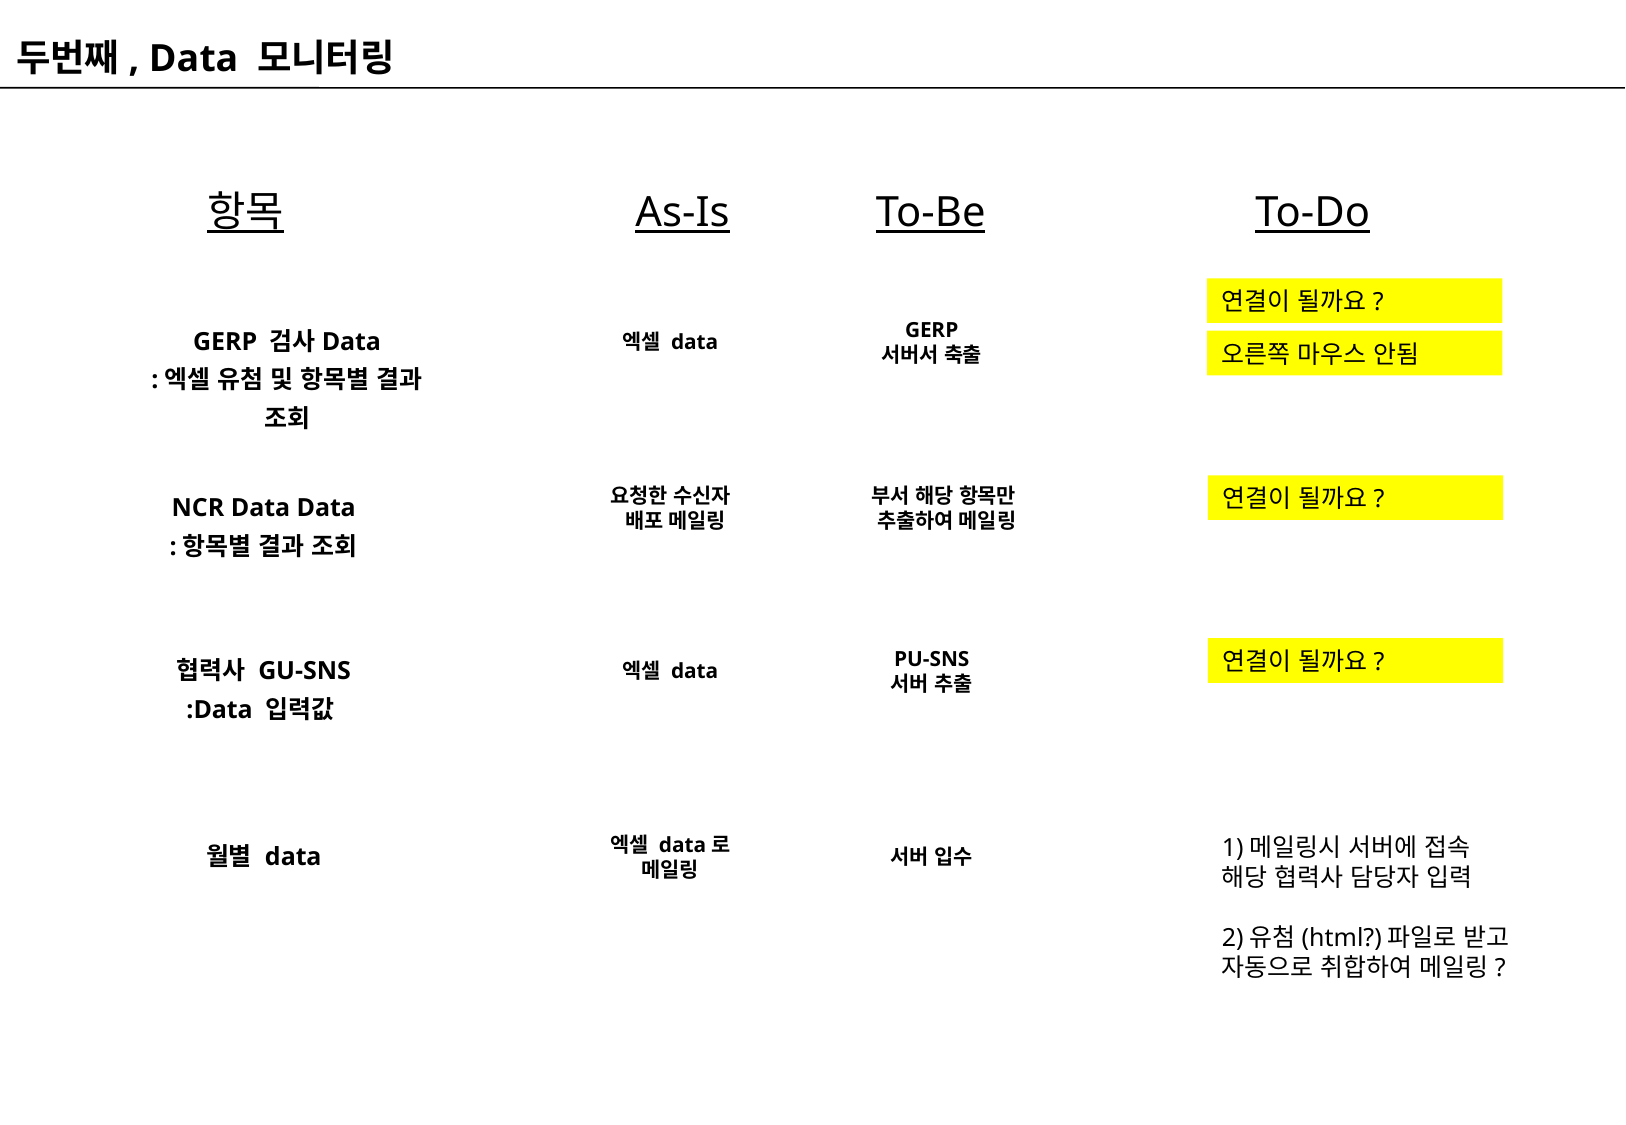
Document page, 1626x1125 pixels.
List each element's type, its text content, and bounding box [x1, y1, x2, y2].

text_box [1131, 308, 1486, 355]
text_box 엑셀 data로 메일링 [578, 823, 762, 889]
text_box 오른쪽 마우스 안됨 [1207, 330, 1503, 376]
text_box 서버 입수 [840, 823, 1024, 889]
text_box 부서 해당 항목만 추출하여 메일링 [840, 475, 1053, 541]
text_box GERP 검사Data :엑셀 유첨 및 항목별 결과 조회 [116, 308, 459, 441]
text_box GERP 서버서 축출 [840, 308, 1024, 374]
text_box 두번째, Data 모니터링 [1, 12, 728, 86]
text_box 협력사 GU-SNS :Data 입력값 [116, 638, 412, 731]
text_box NCR Data Data :항목별 결과 조회 [116, 475, 412, 568]
text_box To-Do [1135, 177, 1490, 243]
text_box 월별 data [116, 823, 412, 878]
text_box As-Is [493, 177, 741, 243]
text_box 연결이 될까요? [1207, 638, 1504, 683]
text_box To-Be [741, 177, 1120, 243]
text_box 엑셀 data [578, 308, 762, 374]
text_box PU-SNS 서버 추출 [840, 638, 1024, 704]
text_box 항목 [56, 177, 435, 243]
text_box 요청한 수신자 배포 메일링 [578, 475, 762, 541]
text_box 연결이 될까요? [1207, 278, 1503, 323]
text_box 엑셀 data [578, 638, 762, 704]
text_box 연결이 될까요? [1207, 475, 1504, 520]
text_box 1)메일링시 서버에 접속 해당 협력사 담당자 입력 2)유첨(html?)파일로 받고 자동으로 취합하여 메일링? [1207, 823, 1604, 989]
